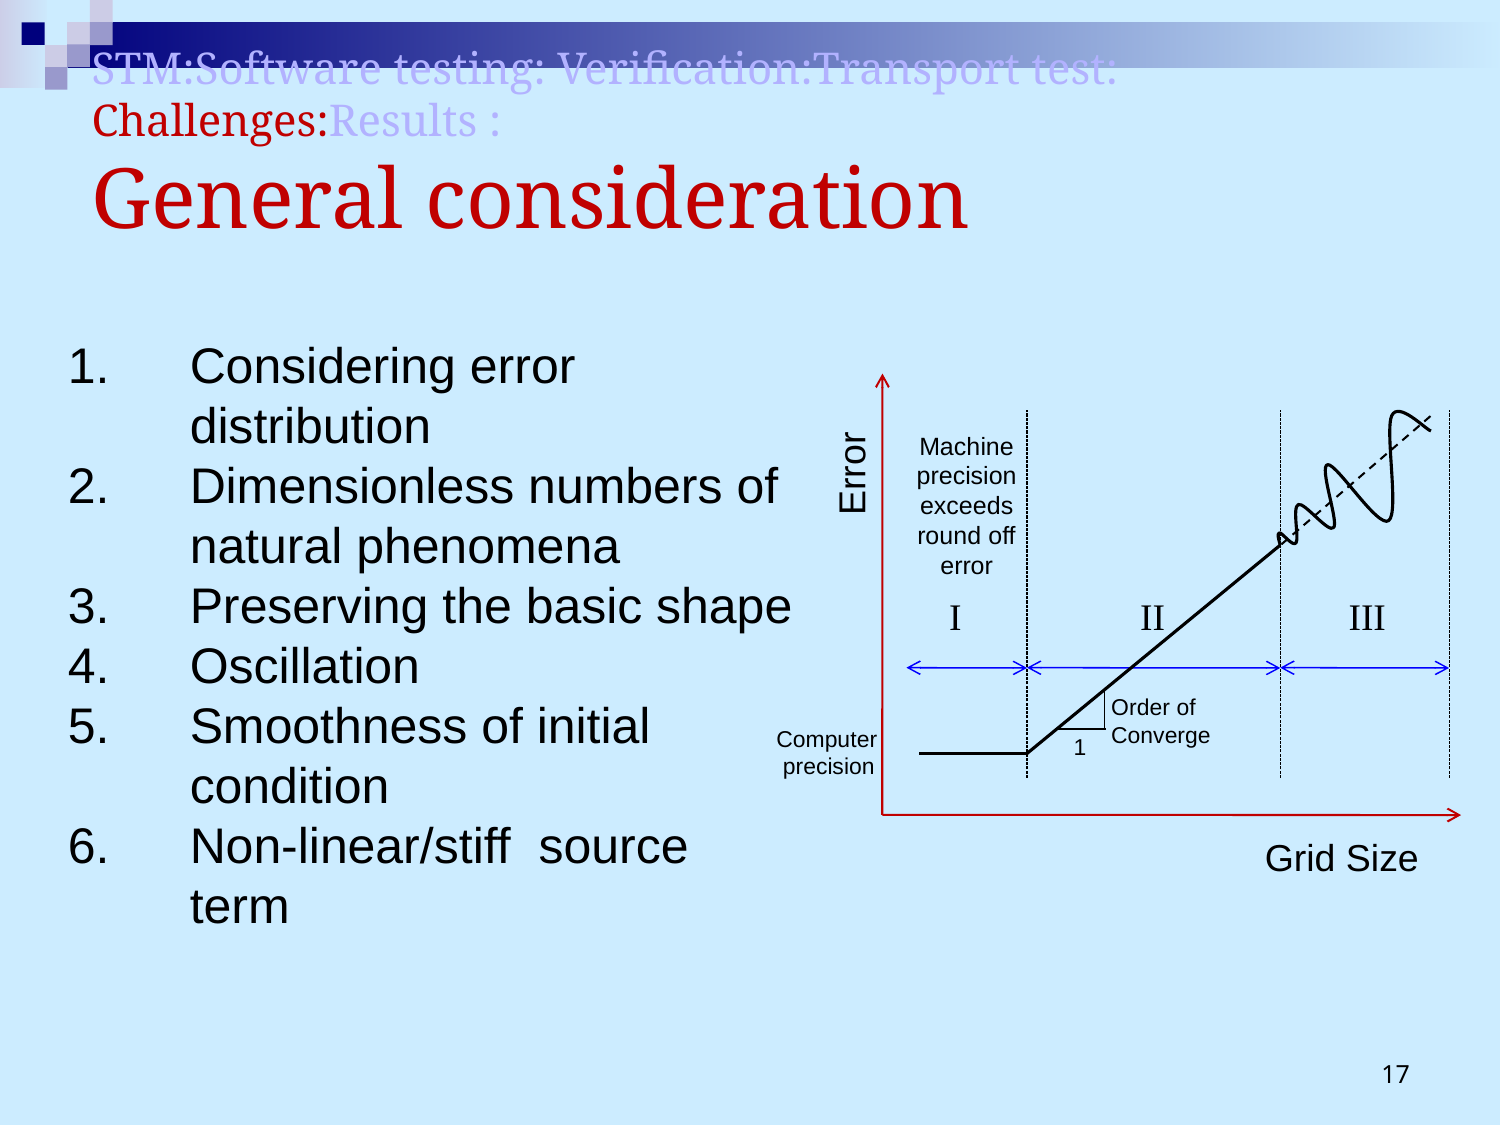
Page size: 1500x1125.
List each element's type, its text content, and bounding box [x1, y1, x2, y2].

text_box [761, 373, 1462, 888]
text_box STM:Software testing: Verification:Transport test: Challenges:Results : General consideration [76, 54, 1483, 232]
slide_number 17 [1074, 1024, 1426, 1101]
text_box Considering error distribution Dimensionless numbers of natural phenomena Preserving the basic shape Oscillation Smoothness of initial condition Non-linear/stiff source term [53, 326, 809, 1001]
